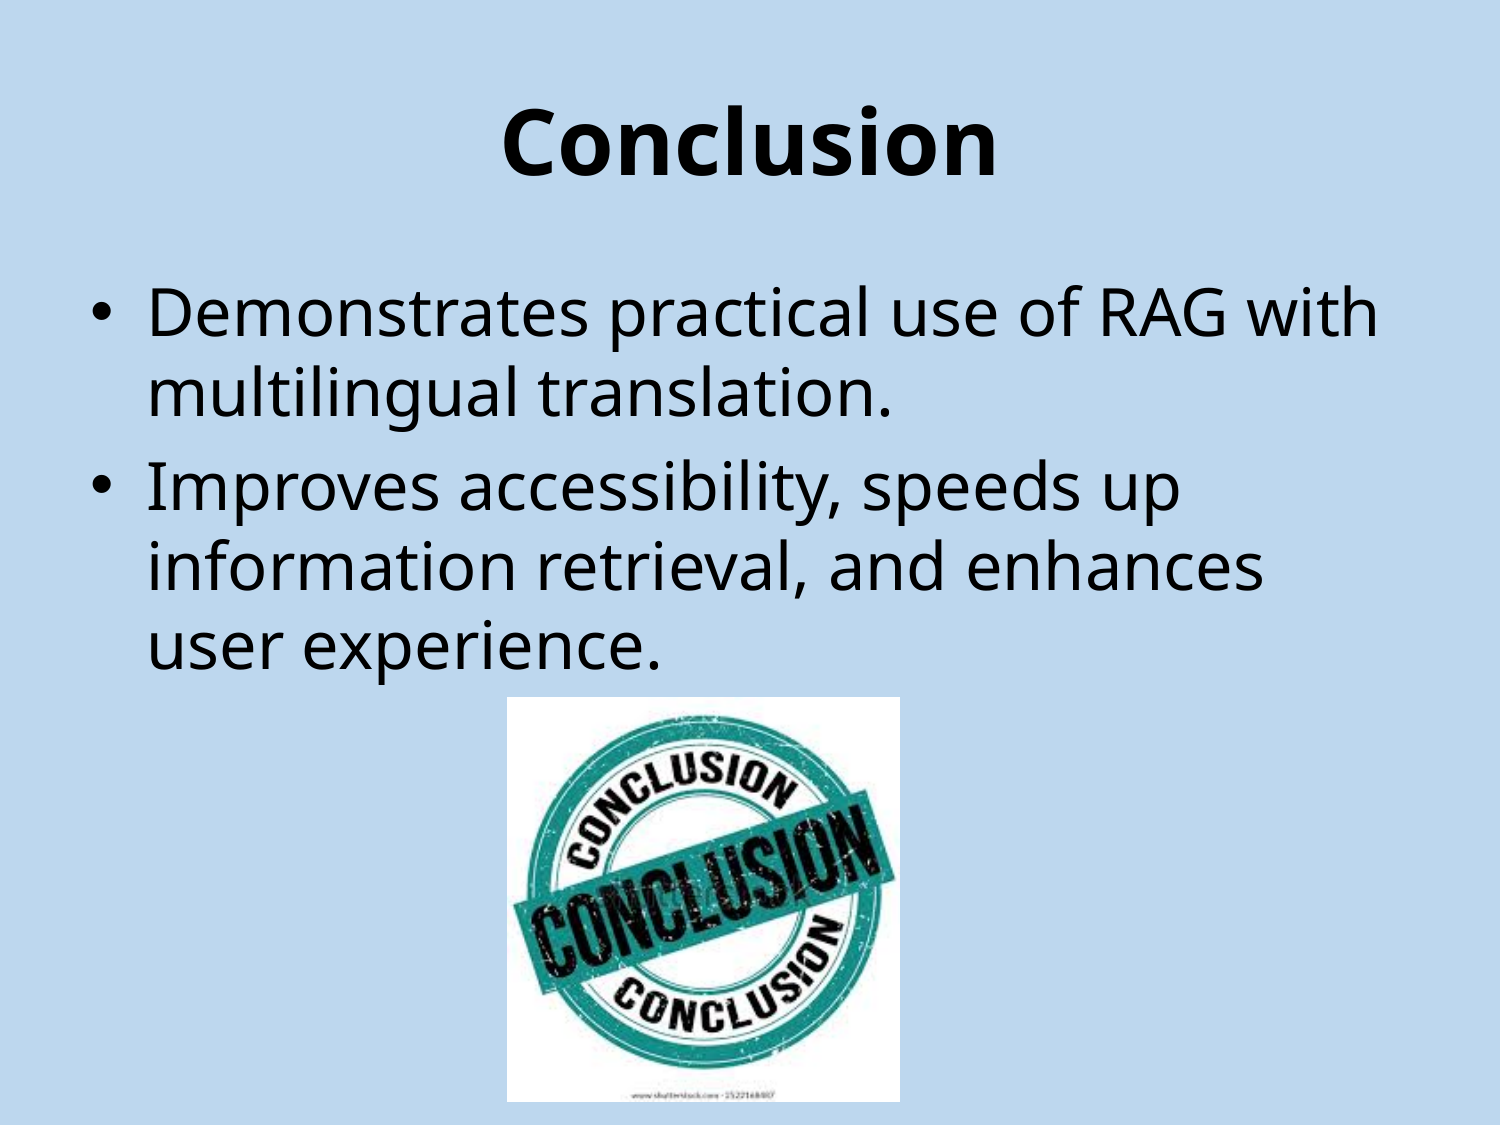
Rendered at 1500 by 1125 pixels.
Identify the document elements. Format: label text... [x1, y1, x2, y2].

title Conclusion [75, 45, 1425, 233]
picture [507, 697, 900, 1102]
list Demonstrates practical use of RAG with multilingual translation. Improves accessibility, speeds up information retrieval, and enhances user experience. [75, 262, 1425, 1005]
